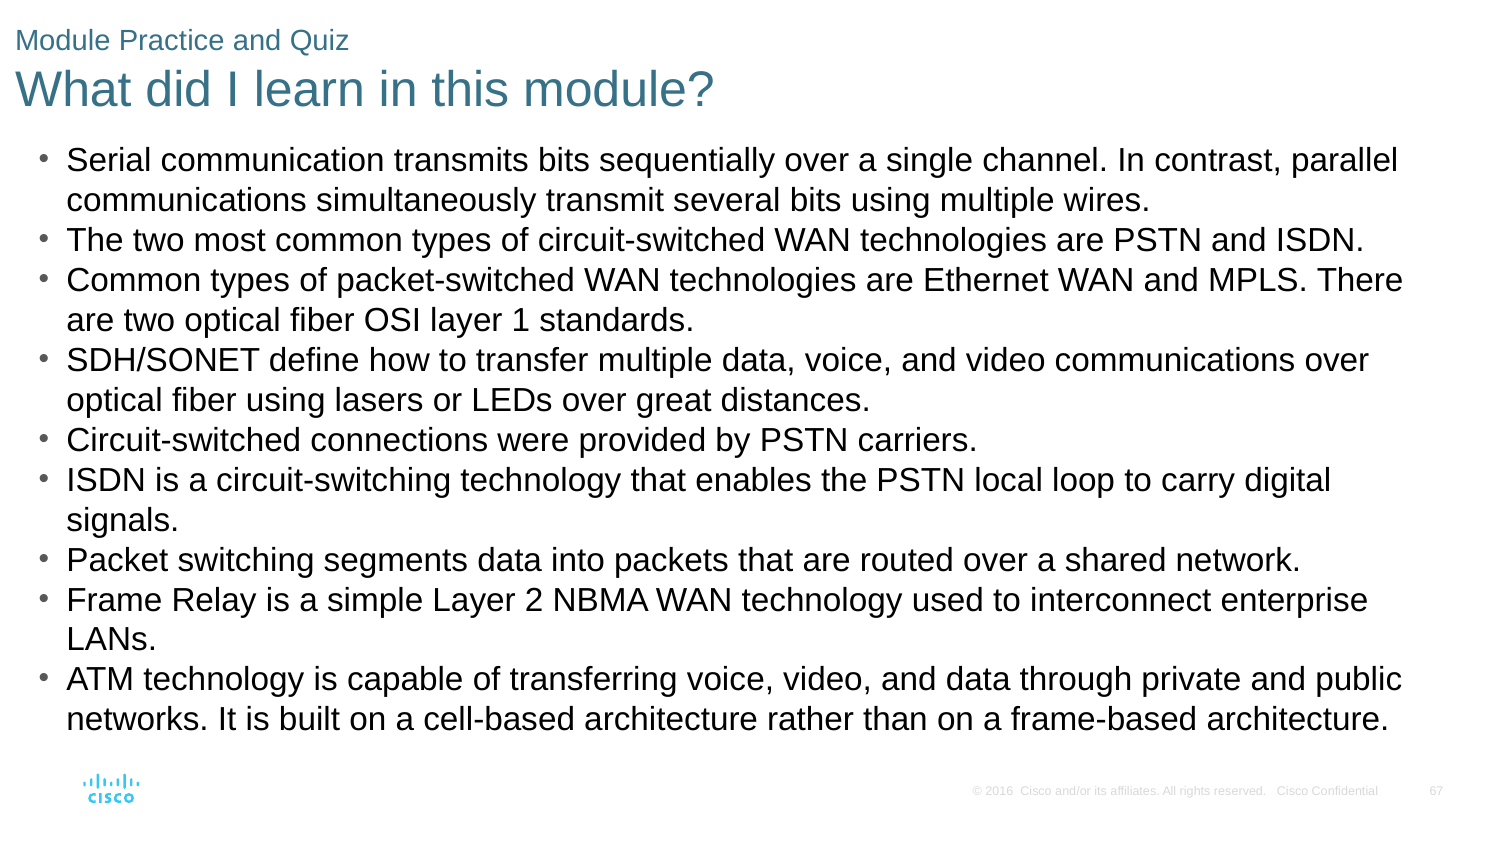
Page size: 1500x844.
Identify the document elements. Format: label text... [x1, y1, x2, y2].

title Module Practice and Quiz What did I learn in this module? [0, 6, 1500, 131]
list Serial communication transmits bits sequentially over a single channel. In contrast, parallel communications simultaneously transmit several bits using multiple wires. The two most common types of circuit-switched WAN technologies are PSTN and ISDN. Common types of packet-switched WAN technologies are Ethernet WAN and MPLS. There are two optical fiber OSI layer 1 standards. SDH/SONET define how to transfer multiple data, voice, and video communications over optical fiber using lasers or LEDs over great distances. Circuit-switched connections were provided by PSTN carriers. ISDN is a circuit-switching technology that enables the PSTN local loop to carry digital signals. Packet switching segments data into packets that are routed over a shared network. Frame Relay is a simple Layer 2 NBMA WAN technology used to interconnect enterprise LANs. ATM technology is capable of transferring voice, video, and data through private and public networks. It is built on a cell-based architecture rather than on a frame-based architecture. [23, 131, 1476, 813]
